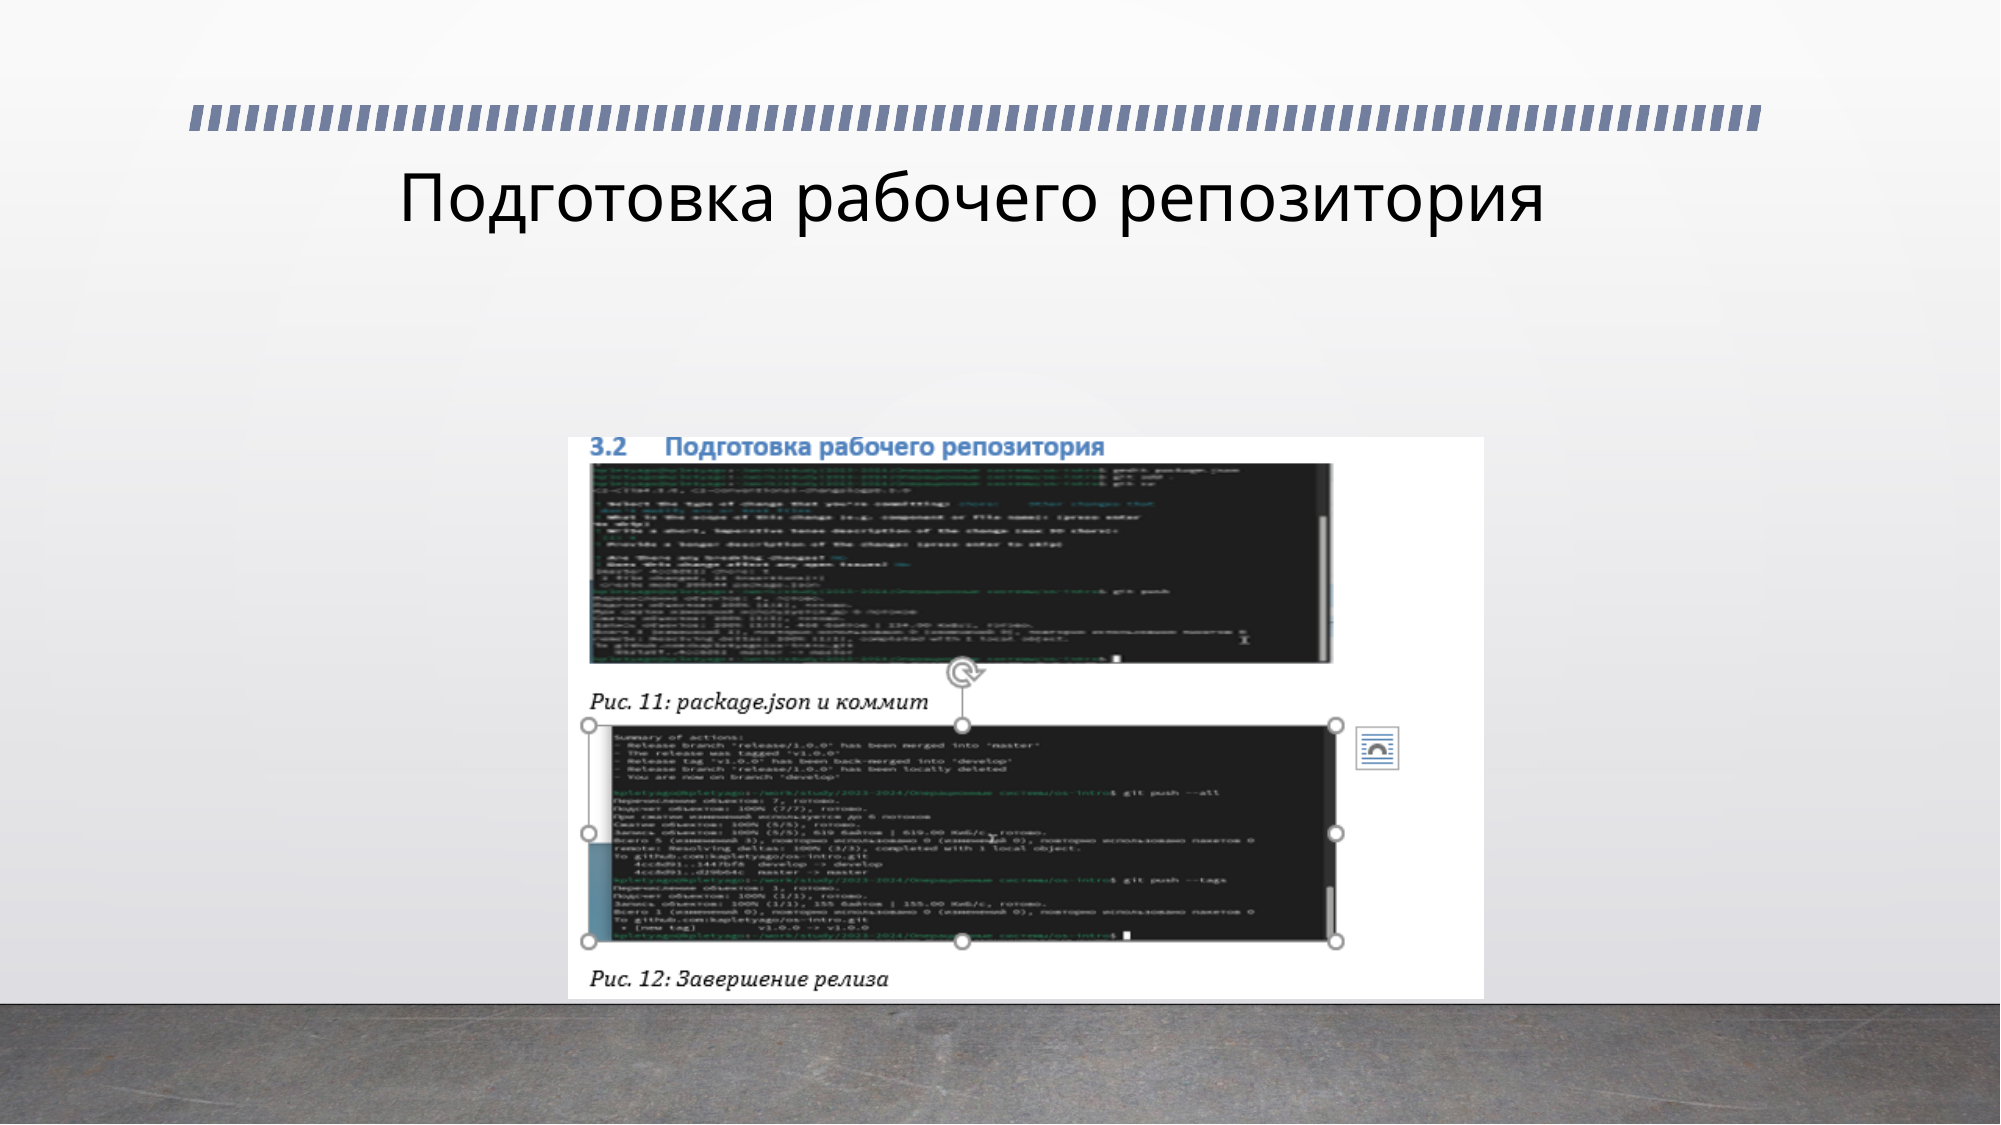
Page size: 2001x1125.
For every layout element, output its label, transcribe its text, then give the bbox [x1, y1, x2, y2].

title Подготовка рабочего репозитория [185, 156, 1761, 329]
picture [568, 437, 1485, 999]
picture [0, 1004, 2000, 1124]
